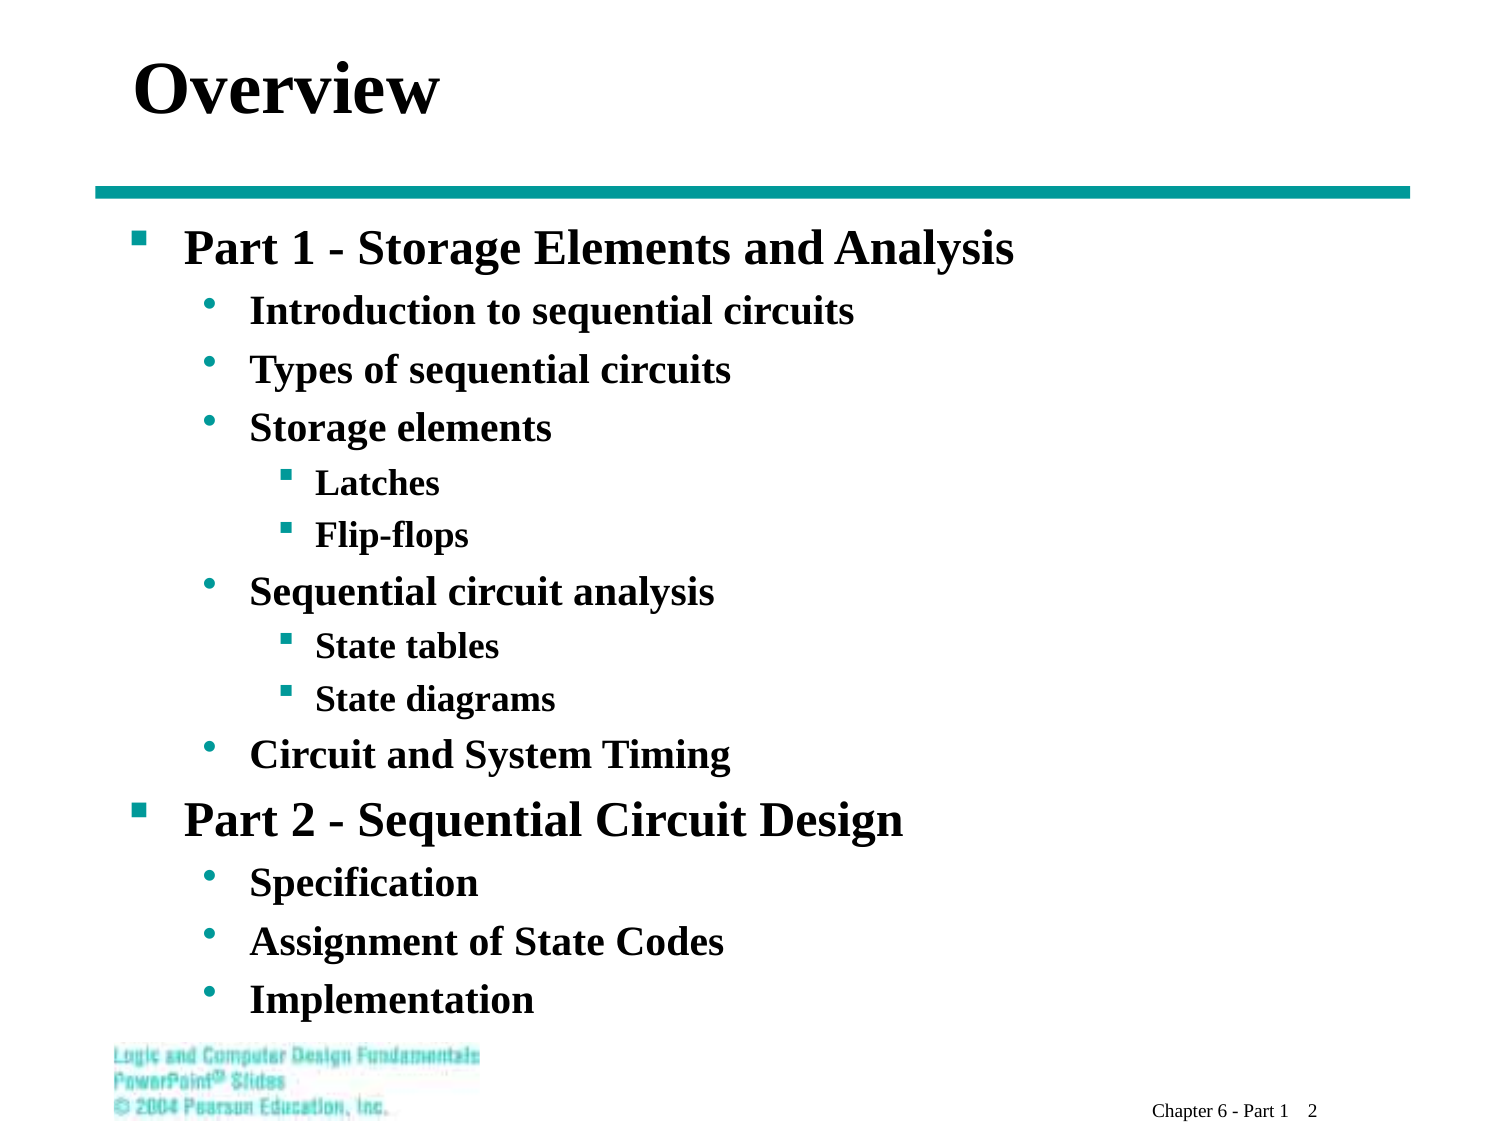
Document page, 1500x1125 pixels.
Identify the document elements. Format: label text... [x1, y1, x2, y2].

slide_number Chapter 6 - Part 1 2 [1136, 1068, 1500, 1125]
list Part 1 - Storage Elements and Analysis Introduction to sequential circuits Types of sequential circuits Storage elements Latches Flip-flops Sequential circuit analysis State tables State diagrams Circuit and System Timing Part 2 - Sequential Circuit Design Specification Assignment of State Codes Implementation [112, 207, 1388, 983]
picture [113, 1042, 480, 1121]
title Overview [117, 0, 1393, 168]
